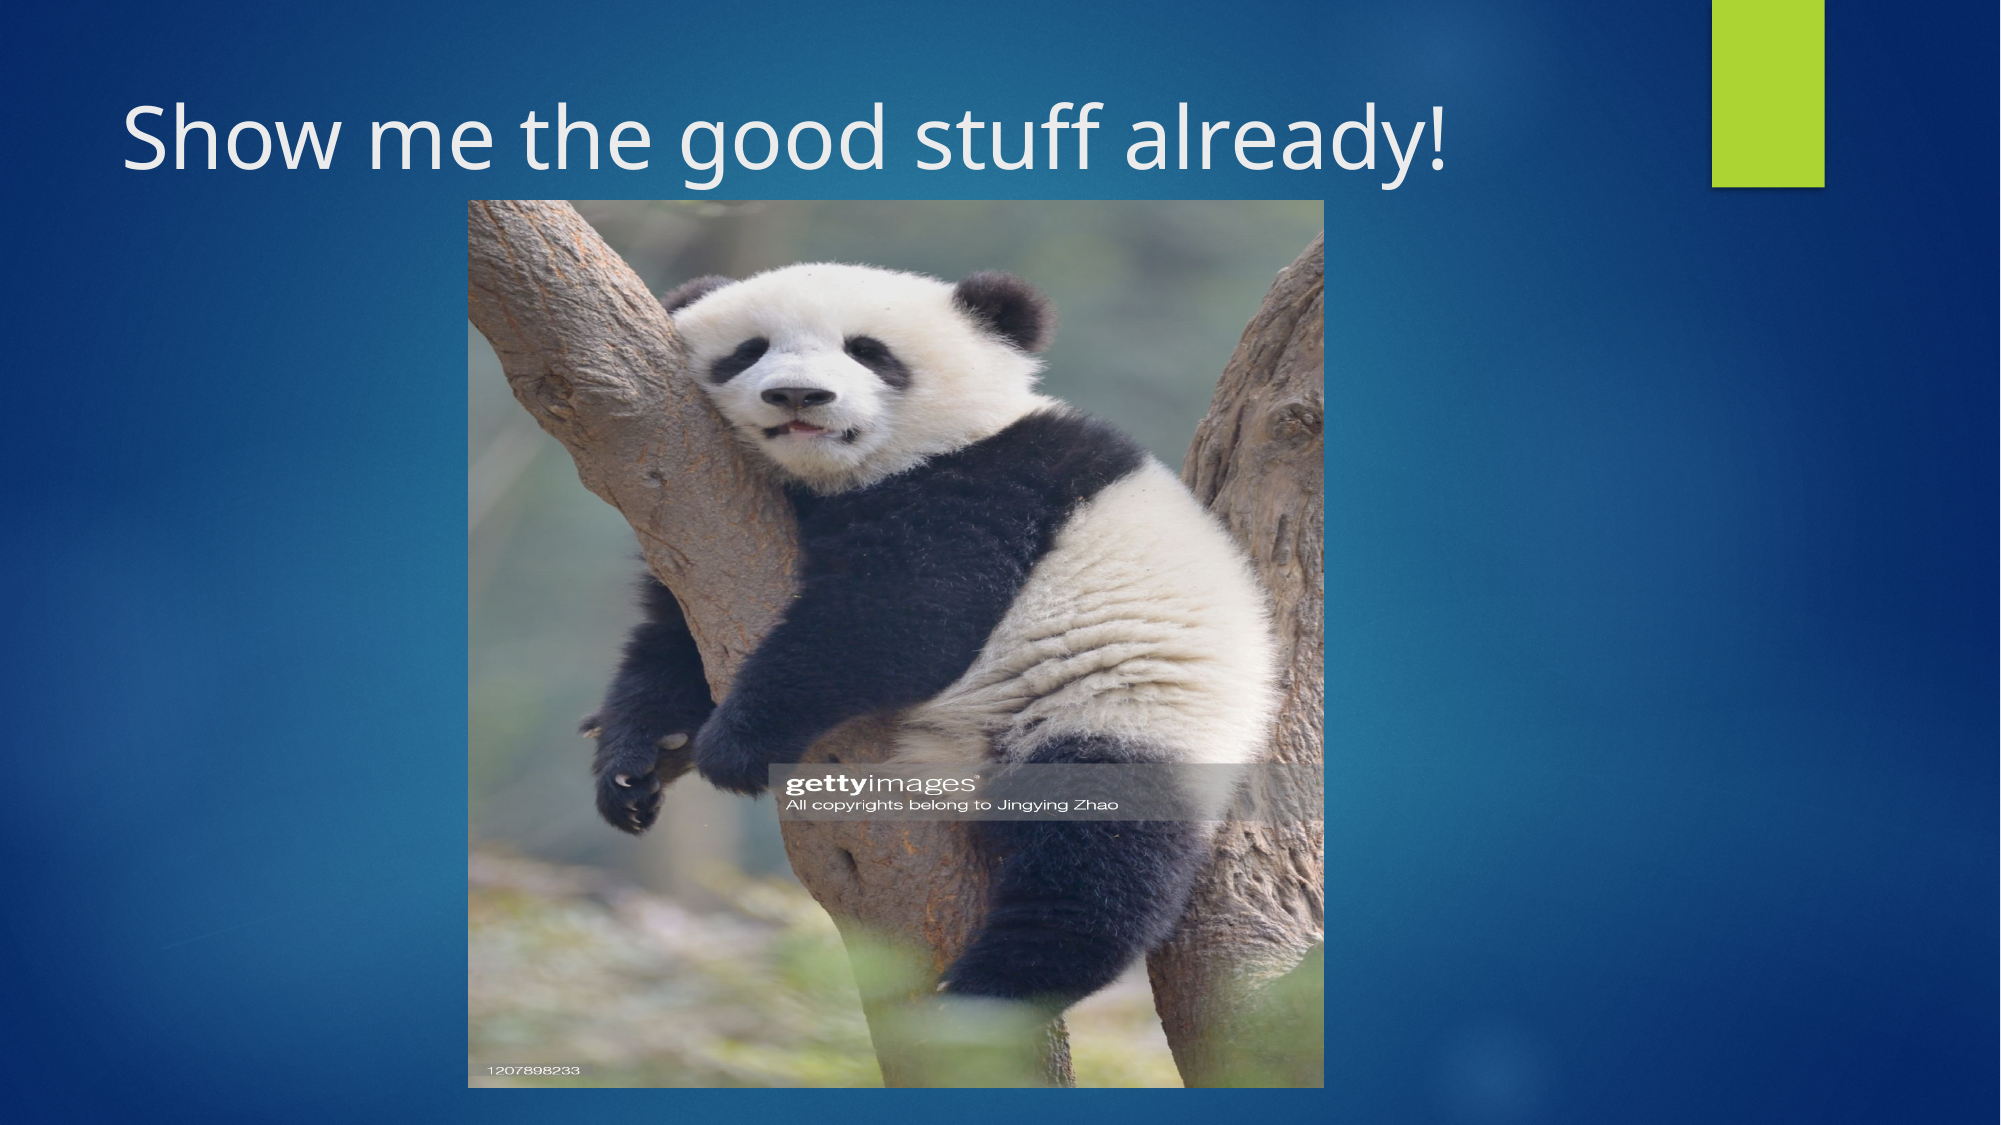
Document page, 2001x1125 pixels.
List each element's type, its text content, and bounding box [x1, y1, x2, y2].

title Show me the good stuff already! [106, 74, 1649, 304]
picture [0, 0, 2001, 1125]
